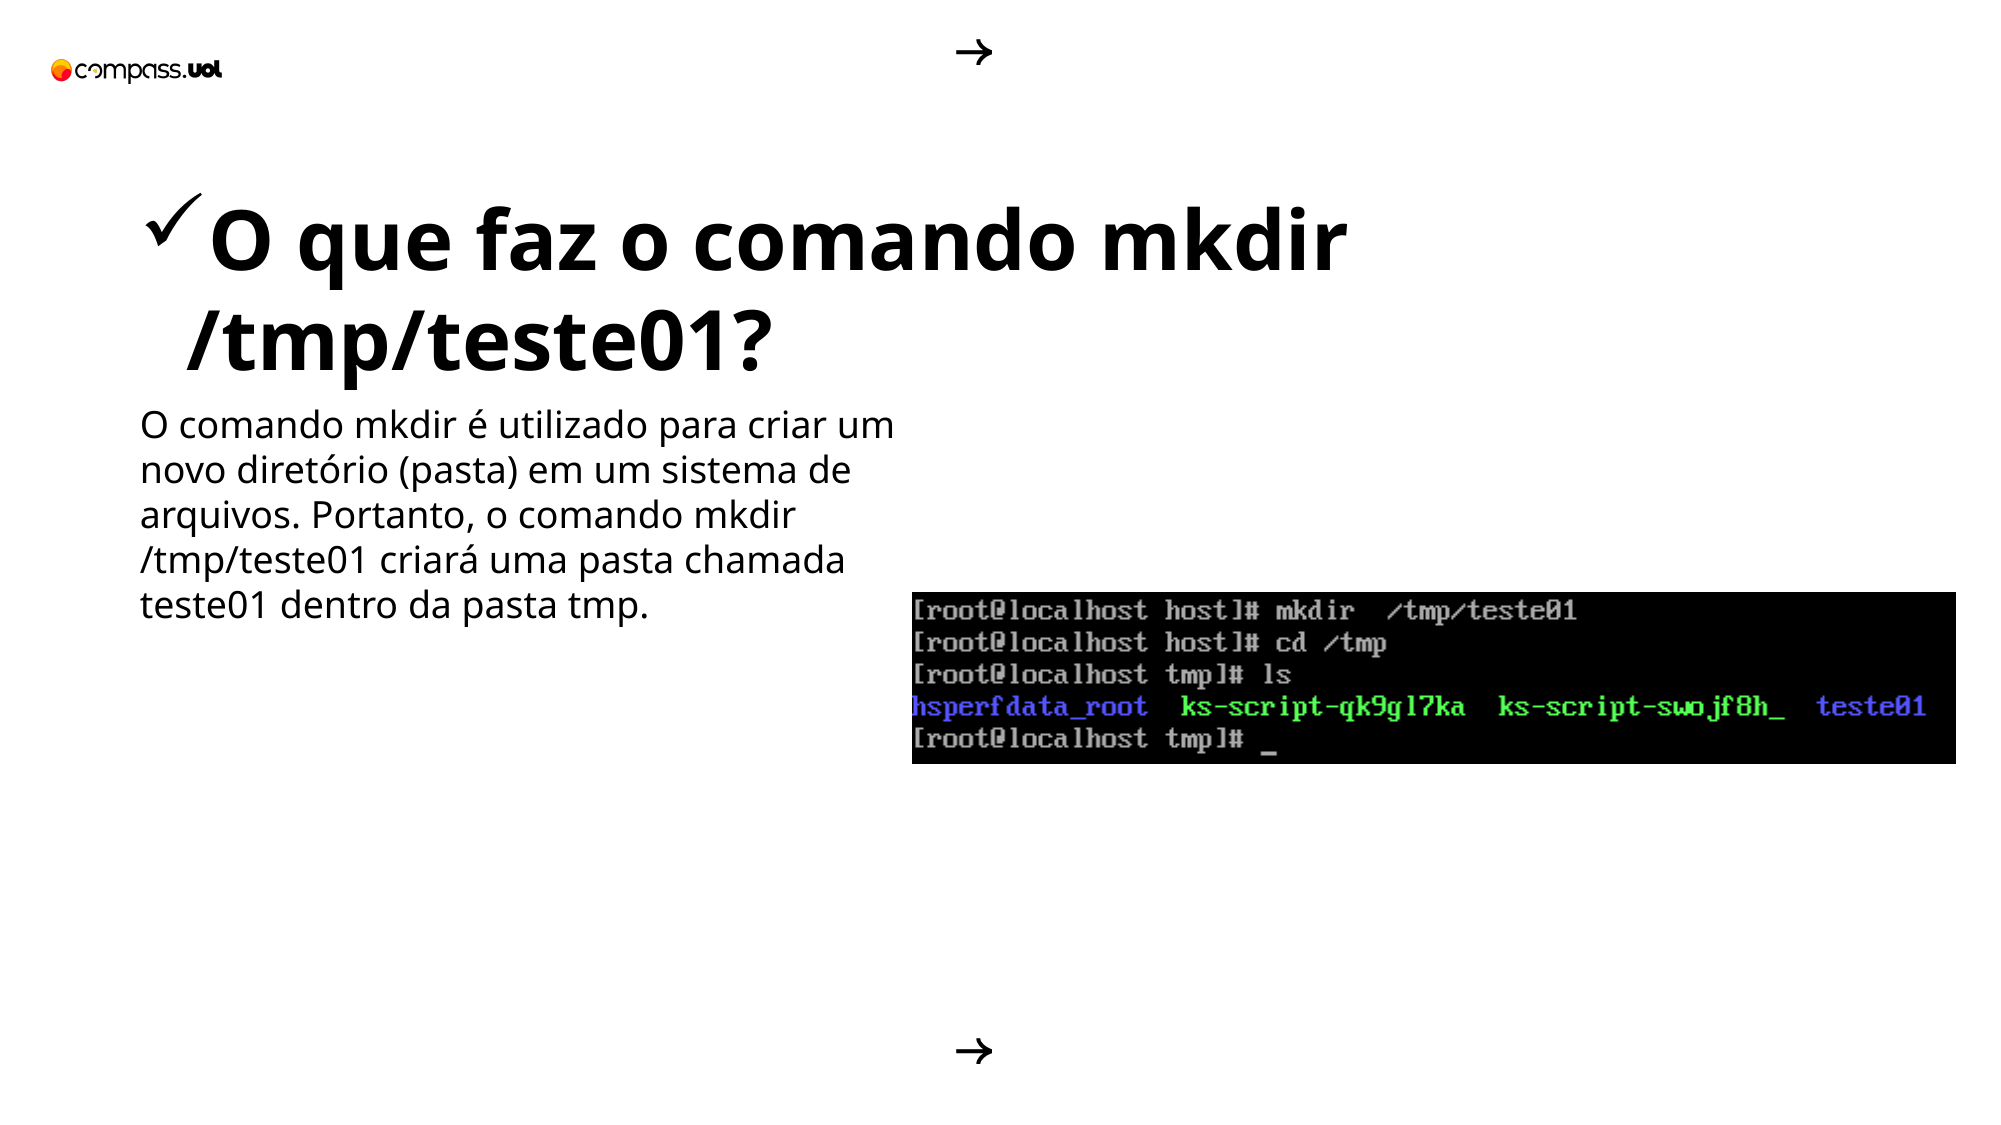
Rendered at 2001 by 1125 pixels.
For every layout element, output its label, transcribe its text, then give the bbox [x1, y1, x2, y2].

list O que faz o comando mkdir /tmp/teste01? [125, 179, 1965, 332]
picture [912, 592, 1956, 764]
picture [957, 1039, 992, 1064]
picture [51, 59, 222, 84]
picture [957, 40, 992, 65]
list O comando mkdir é utilizado para criar um novo diretório (pasta) em um sistema de arquivos. Portanto, o comando mkdir /tmp/teste01 criará uma pasta chamada teste01 dentro da pasta tmp. [125, 393, 913, 907]
